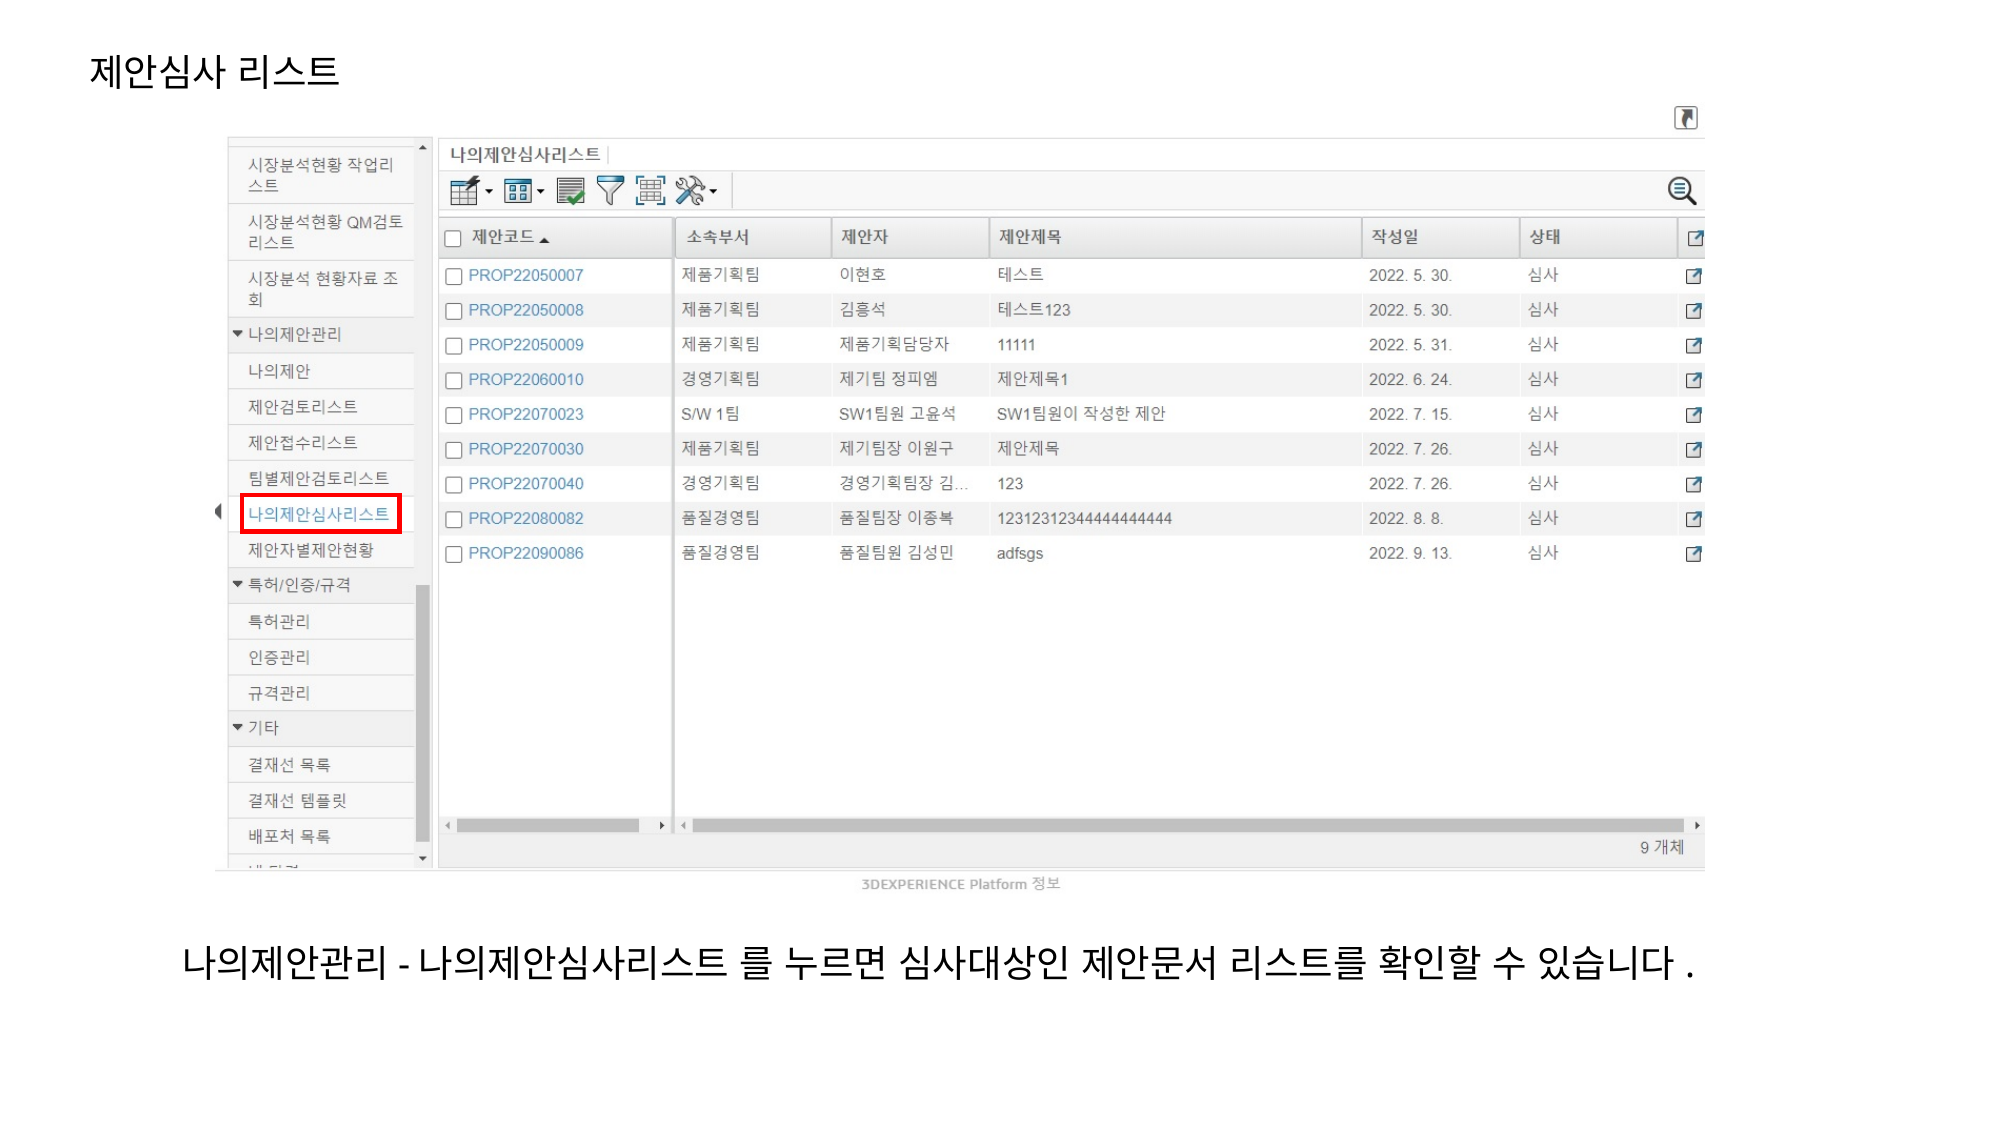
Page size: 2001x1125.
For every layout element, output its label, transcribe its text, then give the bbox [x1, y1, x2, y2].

picture [215, 102, 1705, 906]
text_box 나의제안관리-나의제안심사리스트 를 누르면 심사대상인 제안문서 리스트를 확인할 수 있습니다. [167, 932, 1710, 993]
text_box 제안심사 리스트 [74, 41, 357, 102]
